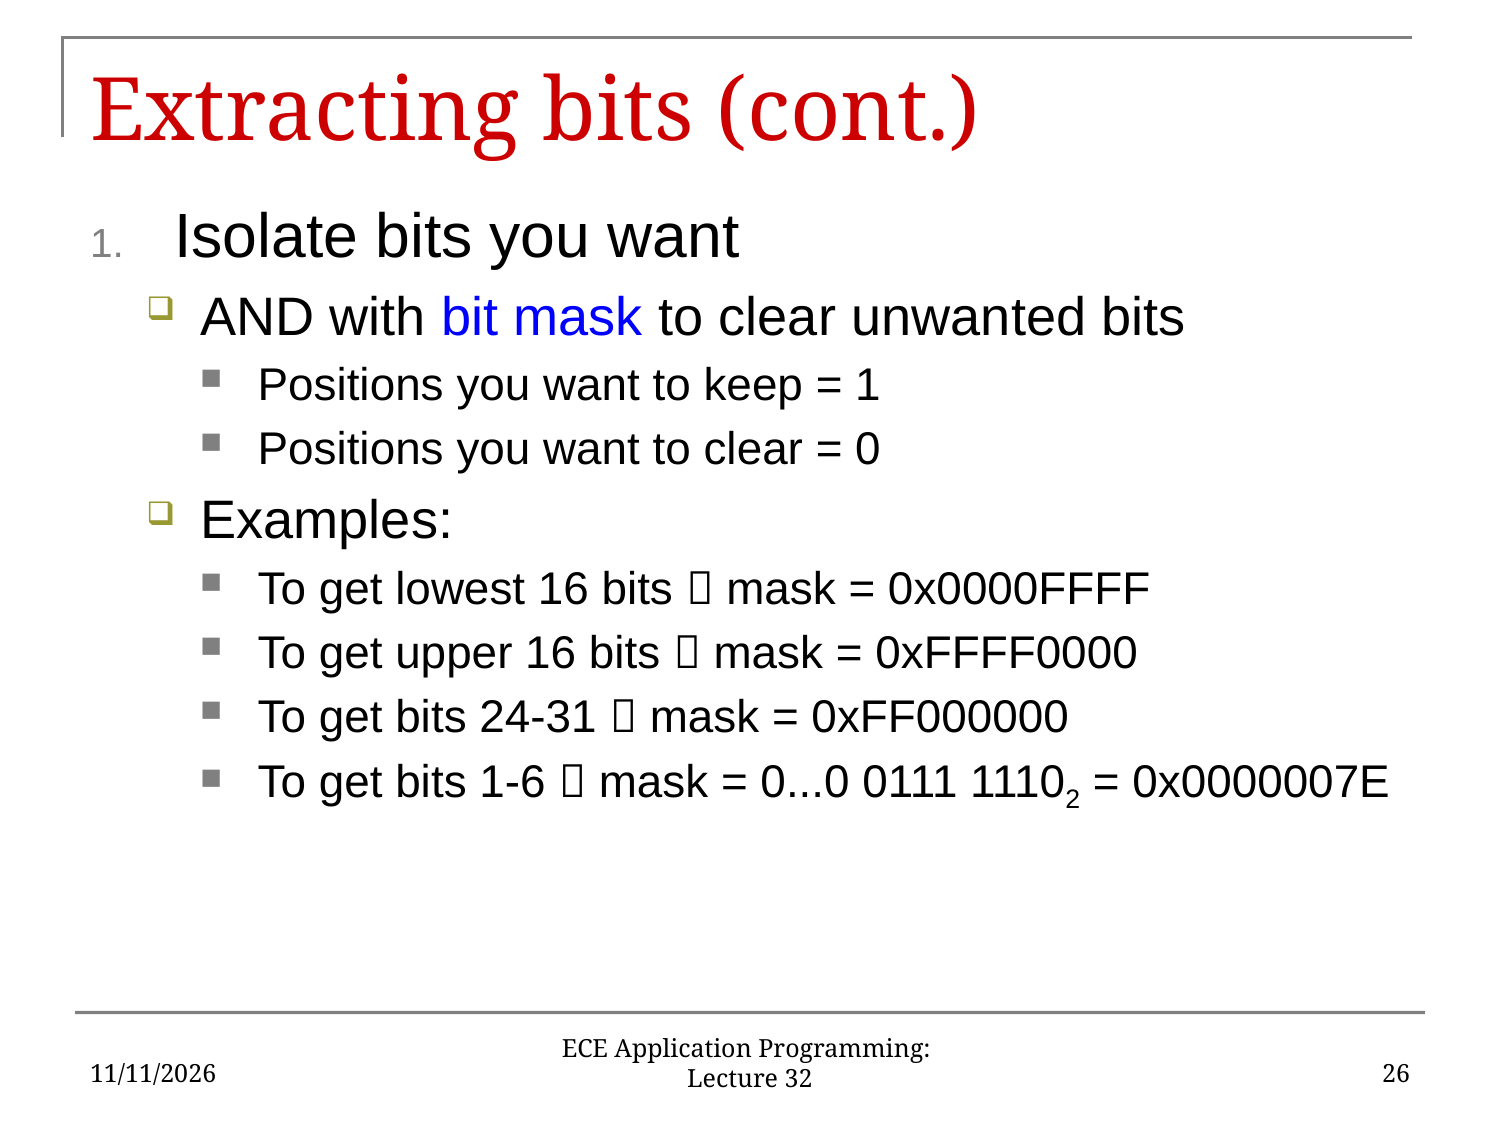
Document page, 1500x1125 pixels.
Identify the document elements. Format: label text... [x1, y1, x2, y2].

title Extracting bits (cont.) [75, 45, 1425, 163]
list Isolate bits you want AND with bit mask to clear unwanted bits Positions you want to keep = 1 Positions you want to clear = 0 Examples: To get lowest 16 bits  mask = 0x0000FFFF To get upper 16 bits  mask = 0xFFFF0000 To get bits 24-31  mask = 0xFF000000 To get bits 1-6  mask = 0...0 0111 11102 = 0x0000007E [75, 187, 1425, 1006]
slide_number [74, 1023, 426, 1100]
slide_number 26 [1074, 1023, 1426, 1100]
footer ECE Application Programming: Lecture 32 [512, 1024, 988, 1101]
